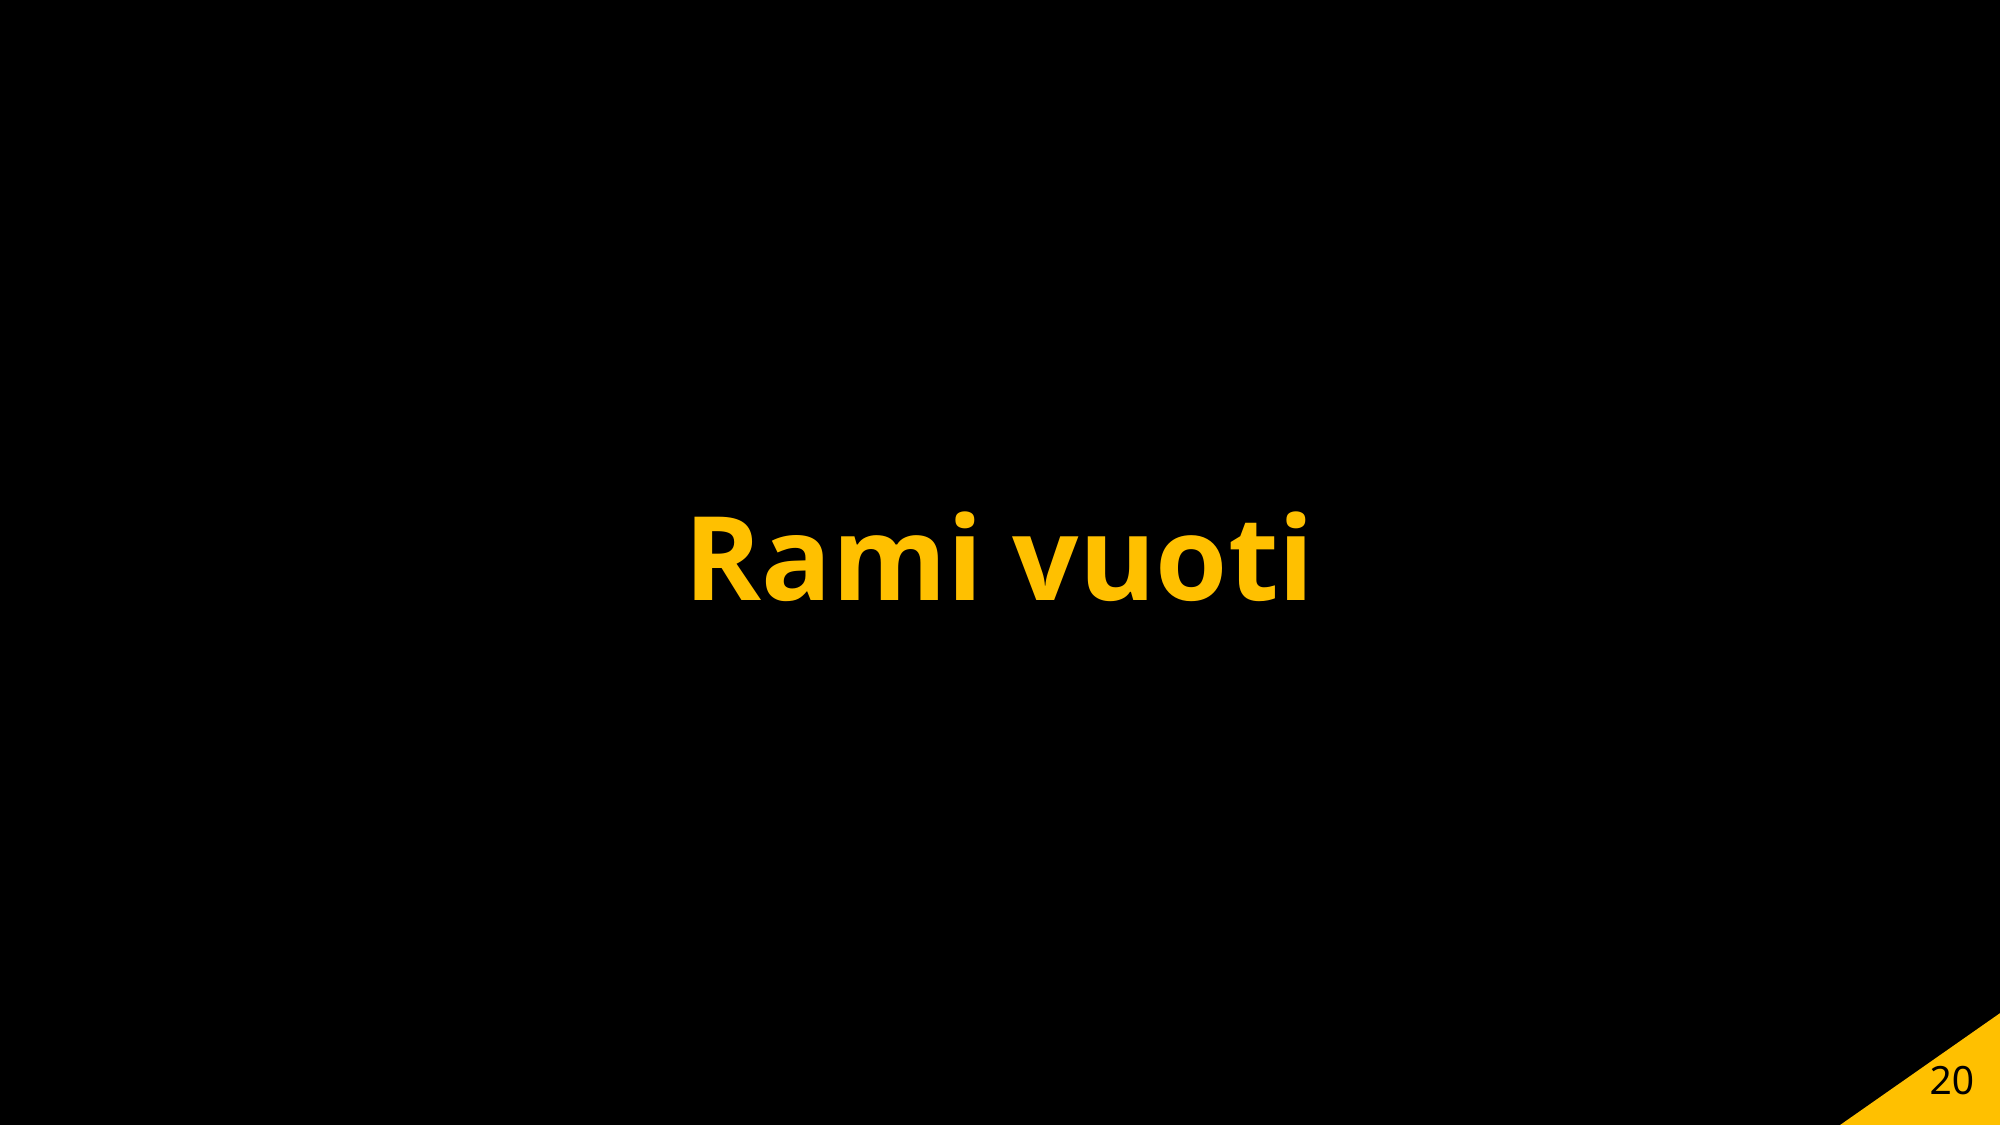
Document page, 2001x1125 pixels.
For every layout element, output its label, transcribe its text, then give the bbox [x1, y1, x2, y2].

title Rami vuoti [100, 470, 1900, 655]
slide_number 20 [1869, 1038, 1990, 1125]
